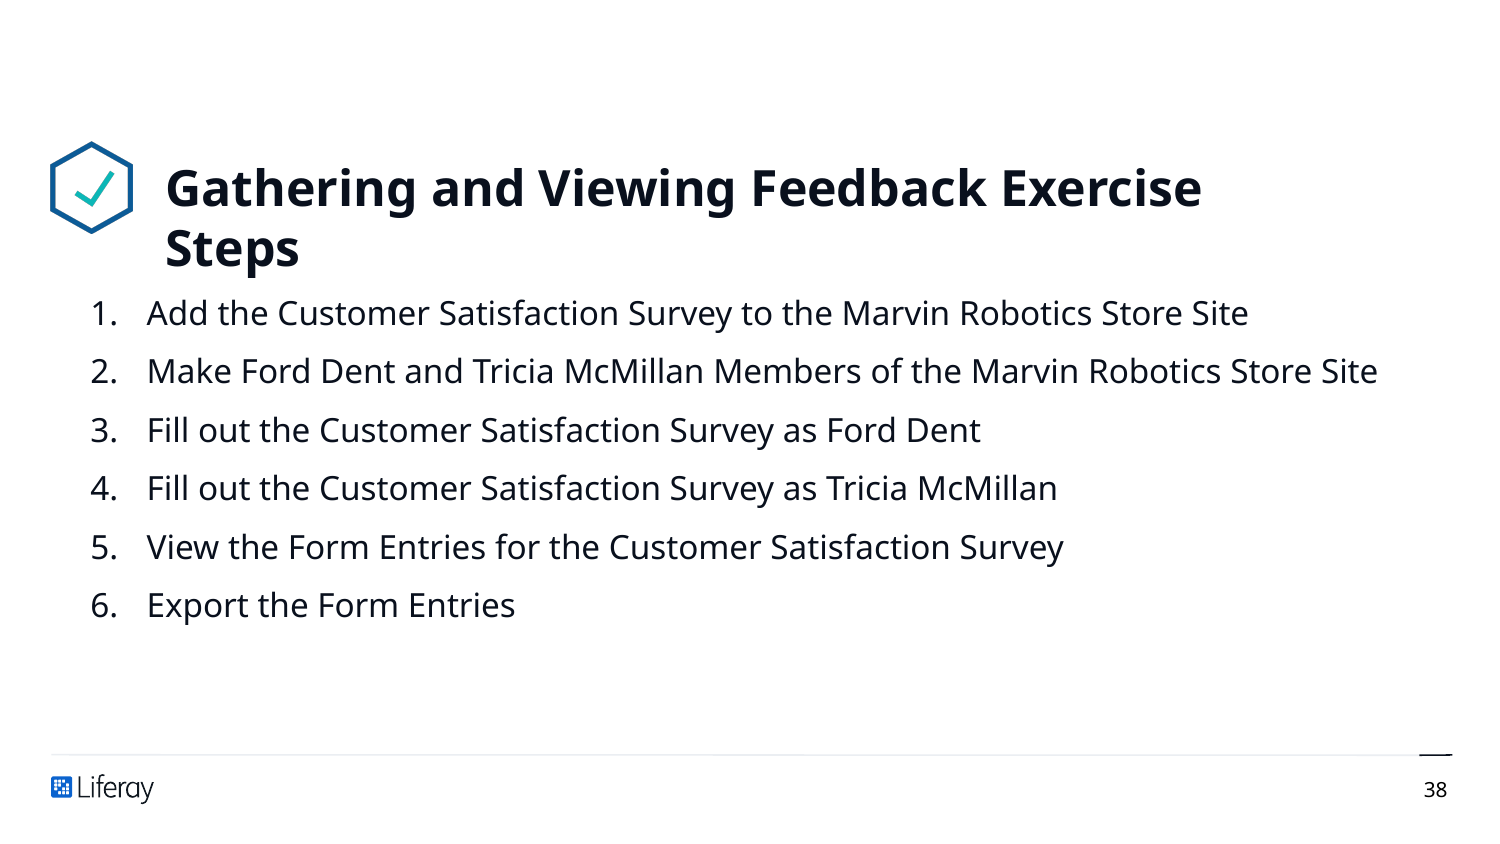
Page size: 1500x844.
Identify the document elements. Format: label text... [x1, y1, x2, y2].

list Add the Customer Satisfaction Survey to the Marvin Robotics Store Site Make Ford Dent and Tricia McMillan Members of the Marvin Robotics Store Site Fill out the Customer Satisfaction Survey as Ford Dent Fill out the Customer Satisfaction Survey as Tricia McMillan View the Form Entries for the Customer Satisfaction Survey Export the Form Entries [90, 271, 1410, 611]
picture [45, 141, 139, 235]
title Gathering and Viewing Feedback Exercise Steps [165, 141, 1277, 236]
